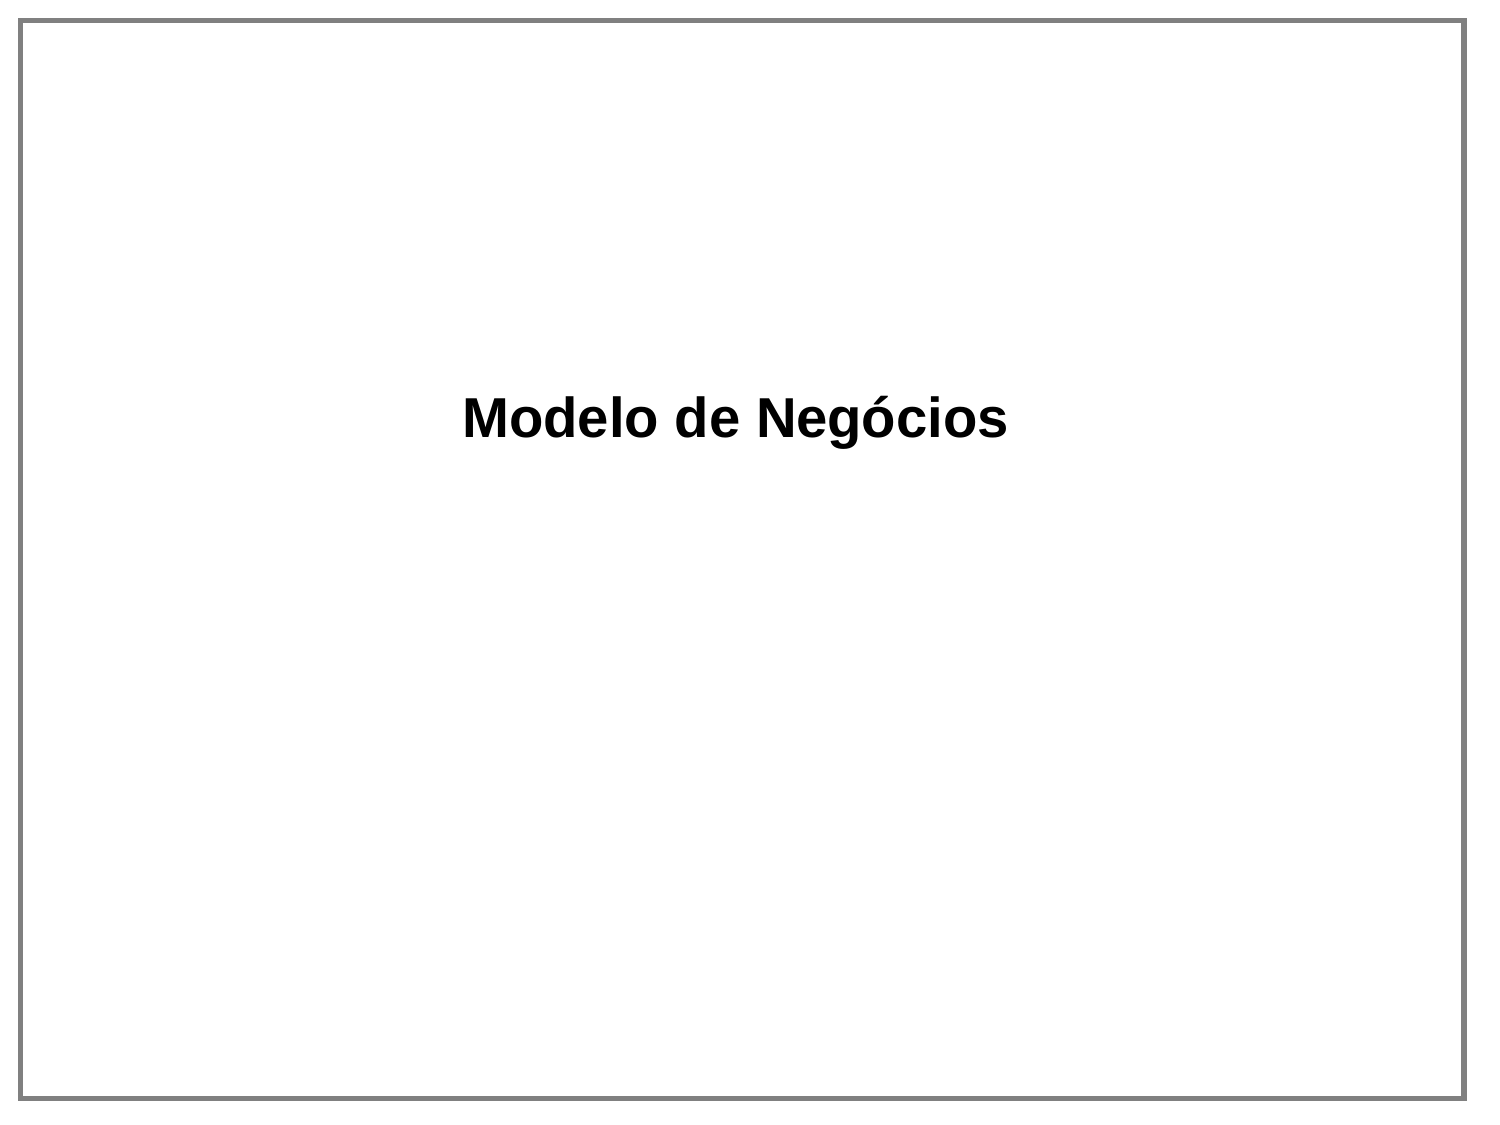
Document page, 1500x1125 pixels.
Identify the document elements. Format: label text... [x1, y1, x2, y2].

text_box Modelo de Negócios [104, 125, 1368, 660]
text_box [20, 20, 1465, 1099]
